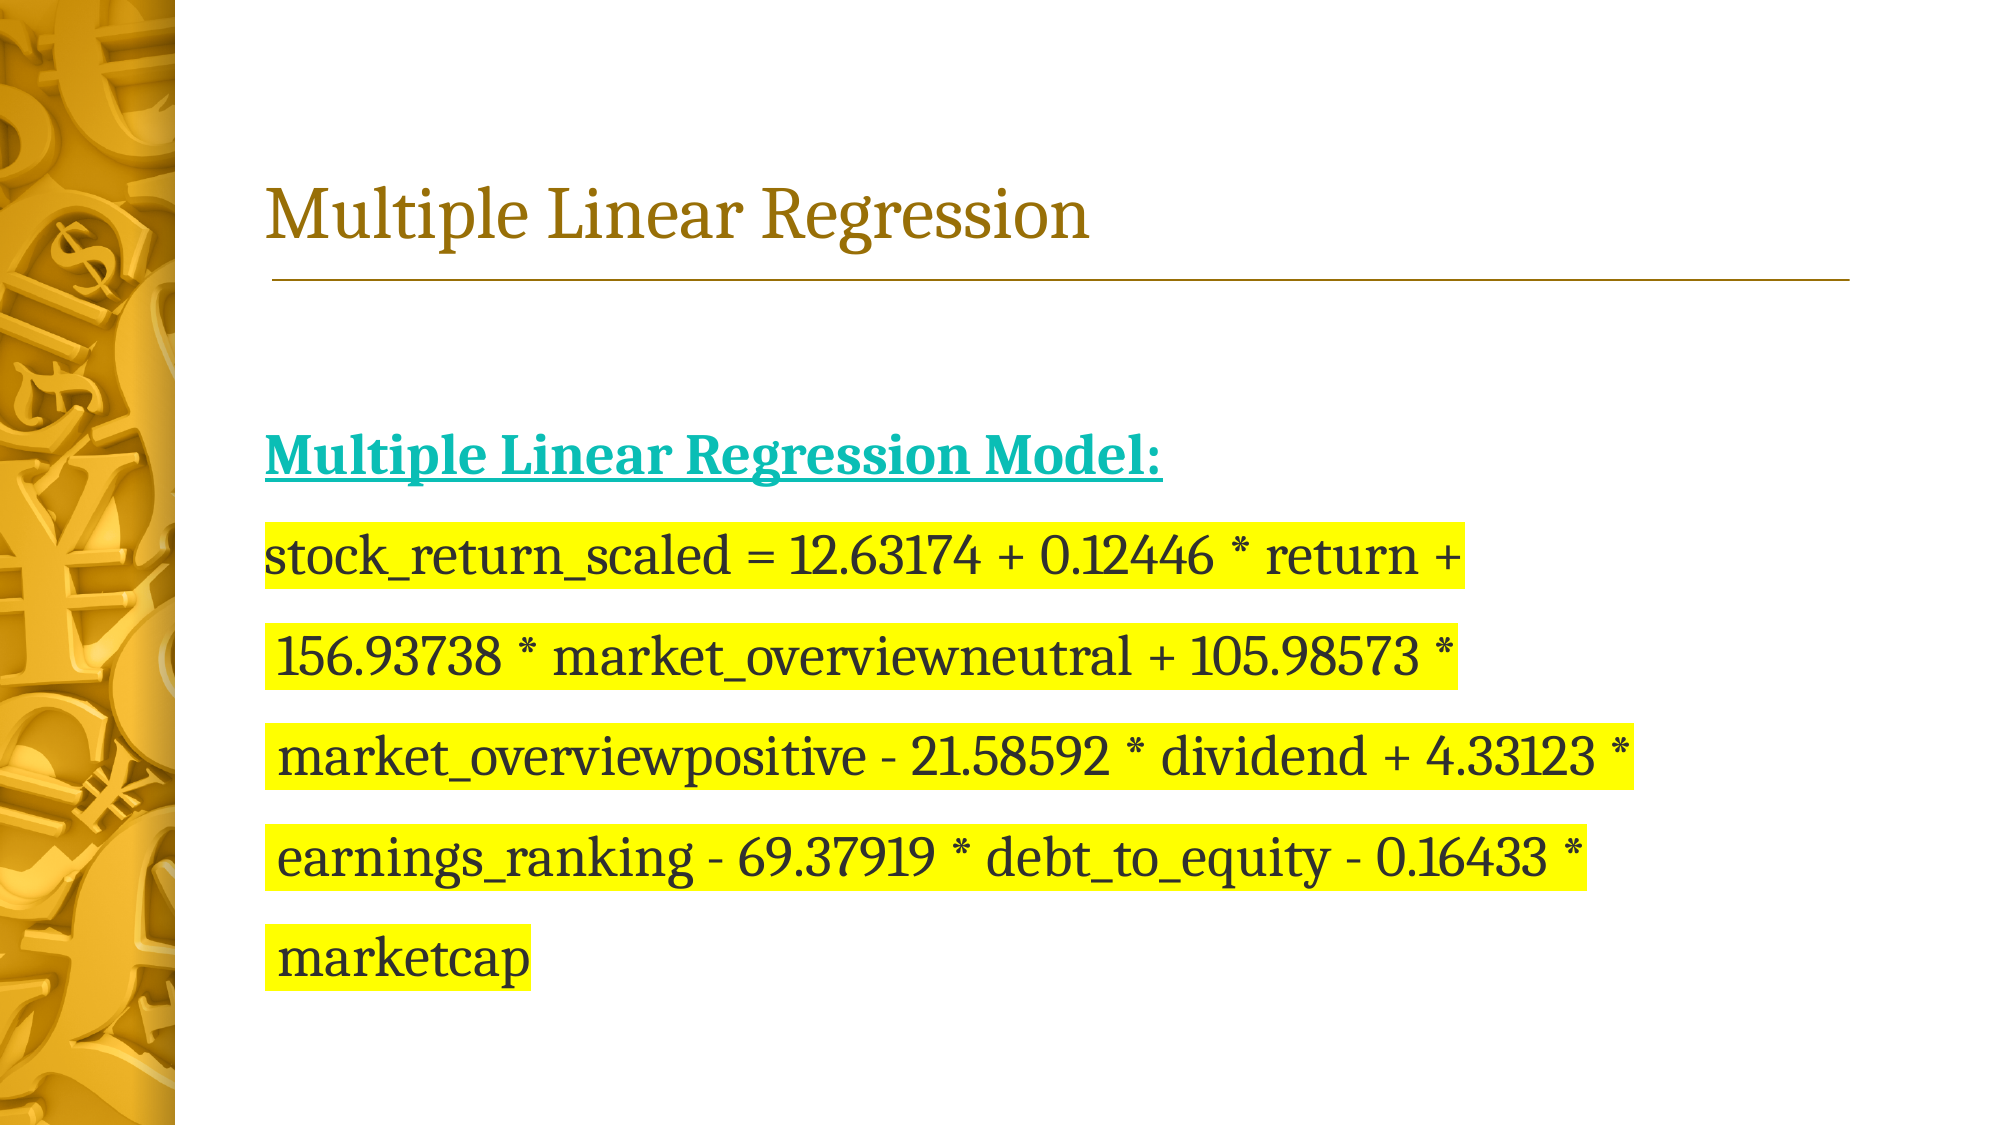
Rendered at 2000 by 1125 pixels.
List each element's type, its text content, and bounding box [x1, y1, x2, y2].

title Multiple Linear Regression [249, 62, 1863, 263]
list Multiple Linear Regression Model: stock_return_scaled = 12.63174 + 0.12446 * return + 156.93738 * market_overviewneutral + 105.98573 * market_overviewpositive - 21.58592 * dividend + 4.33123 * earnings_ranking - 69.37919 * debt_to_equity - 0.16433 * marketcap [249, 324, 1863, 1012]
picture [0, 0, 175, 1125]
